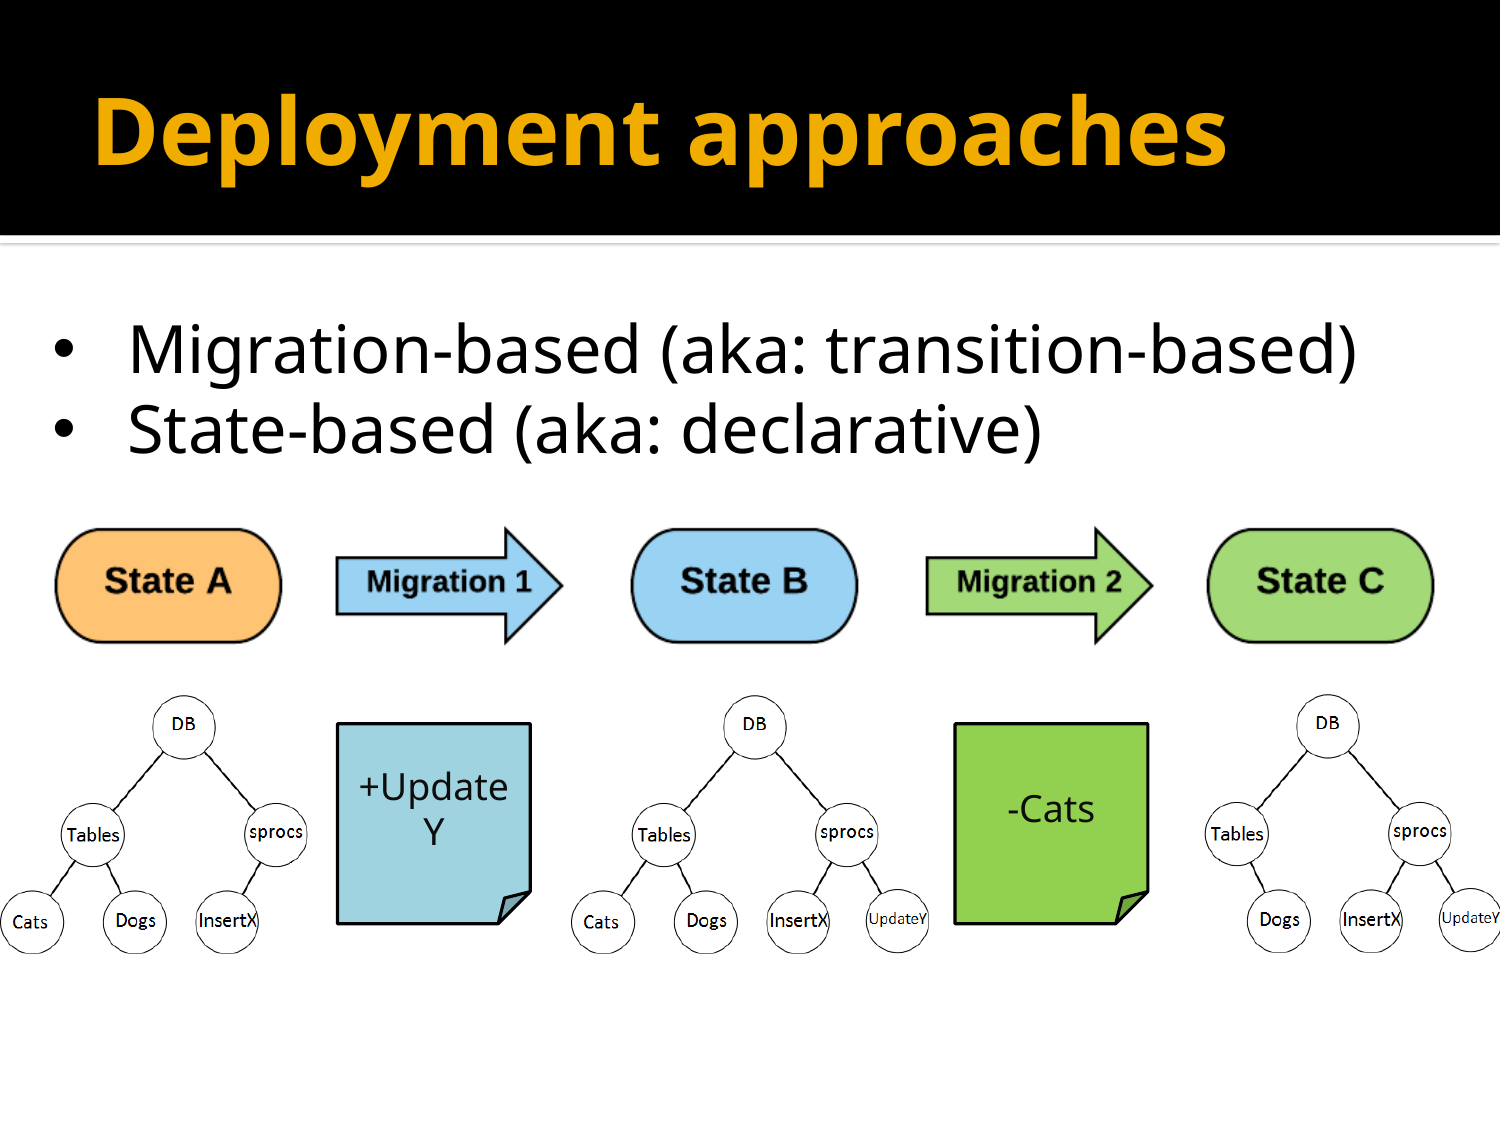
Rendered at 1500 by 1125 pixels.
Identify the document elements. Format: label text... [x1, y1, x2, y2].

picture [571, 695, 929, 955]
picture [1143, 694, 1500, 954]
text_box -Cats [953, 722, 1133, 926]
picture [0, 695, 358, 955]
text_box +UpdateY [368, 722, 532, 926]
title Deployment approaches [75, 24, 1425, 231]
text_box Migration-based (aka: transition-based) State-based (aka: declarative) [37, 299, 1463, 475]
picture [0, 524, 1500, 648]
